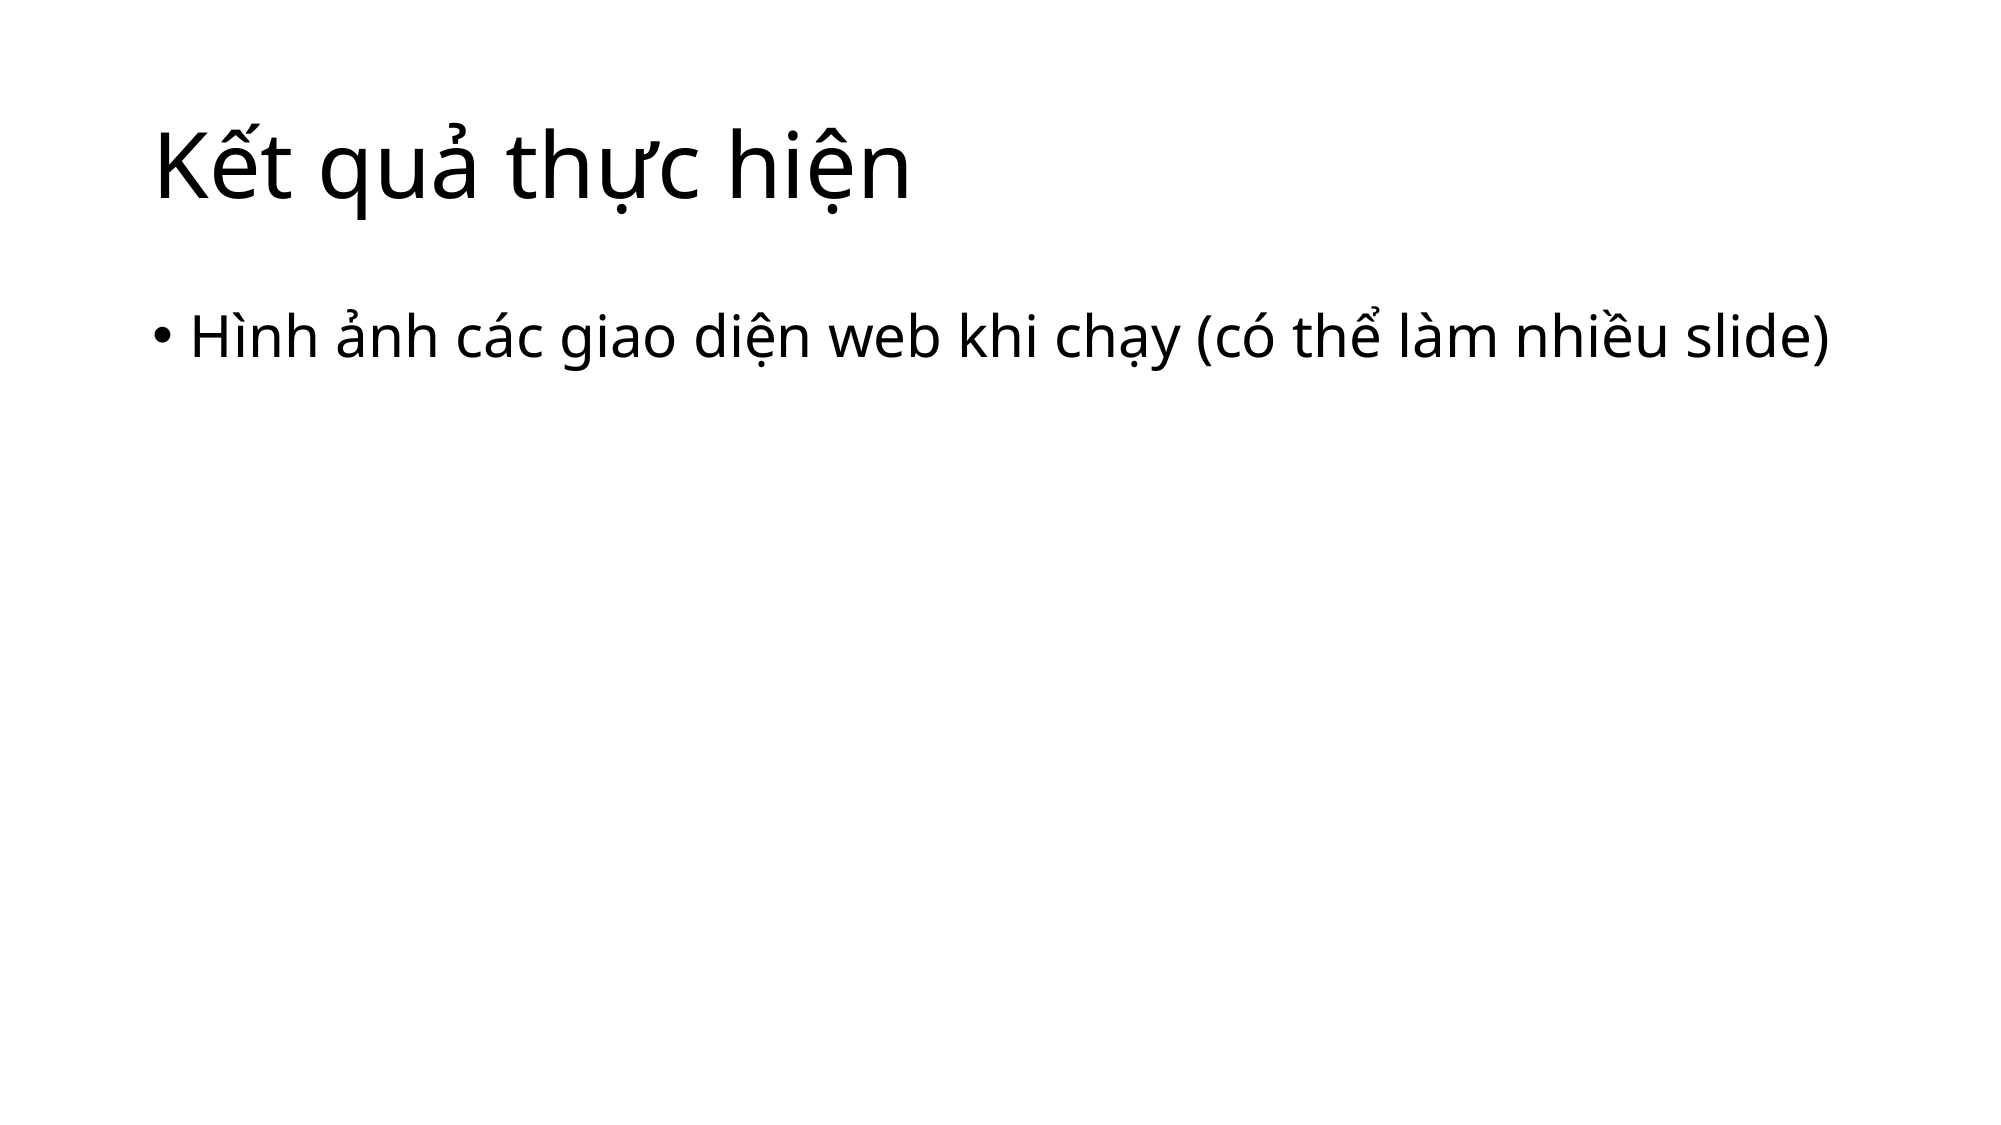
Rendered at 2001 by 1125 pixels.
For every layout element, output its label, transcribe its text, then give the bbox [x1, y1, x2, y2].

title Kết quả thực hiện [137, 59, 1863, 278]
list Hình ảnh các giao diện web khi chạy (có thể làm nhiều slide) [137, 299, 1863, 1014]
